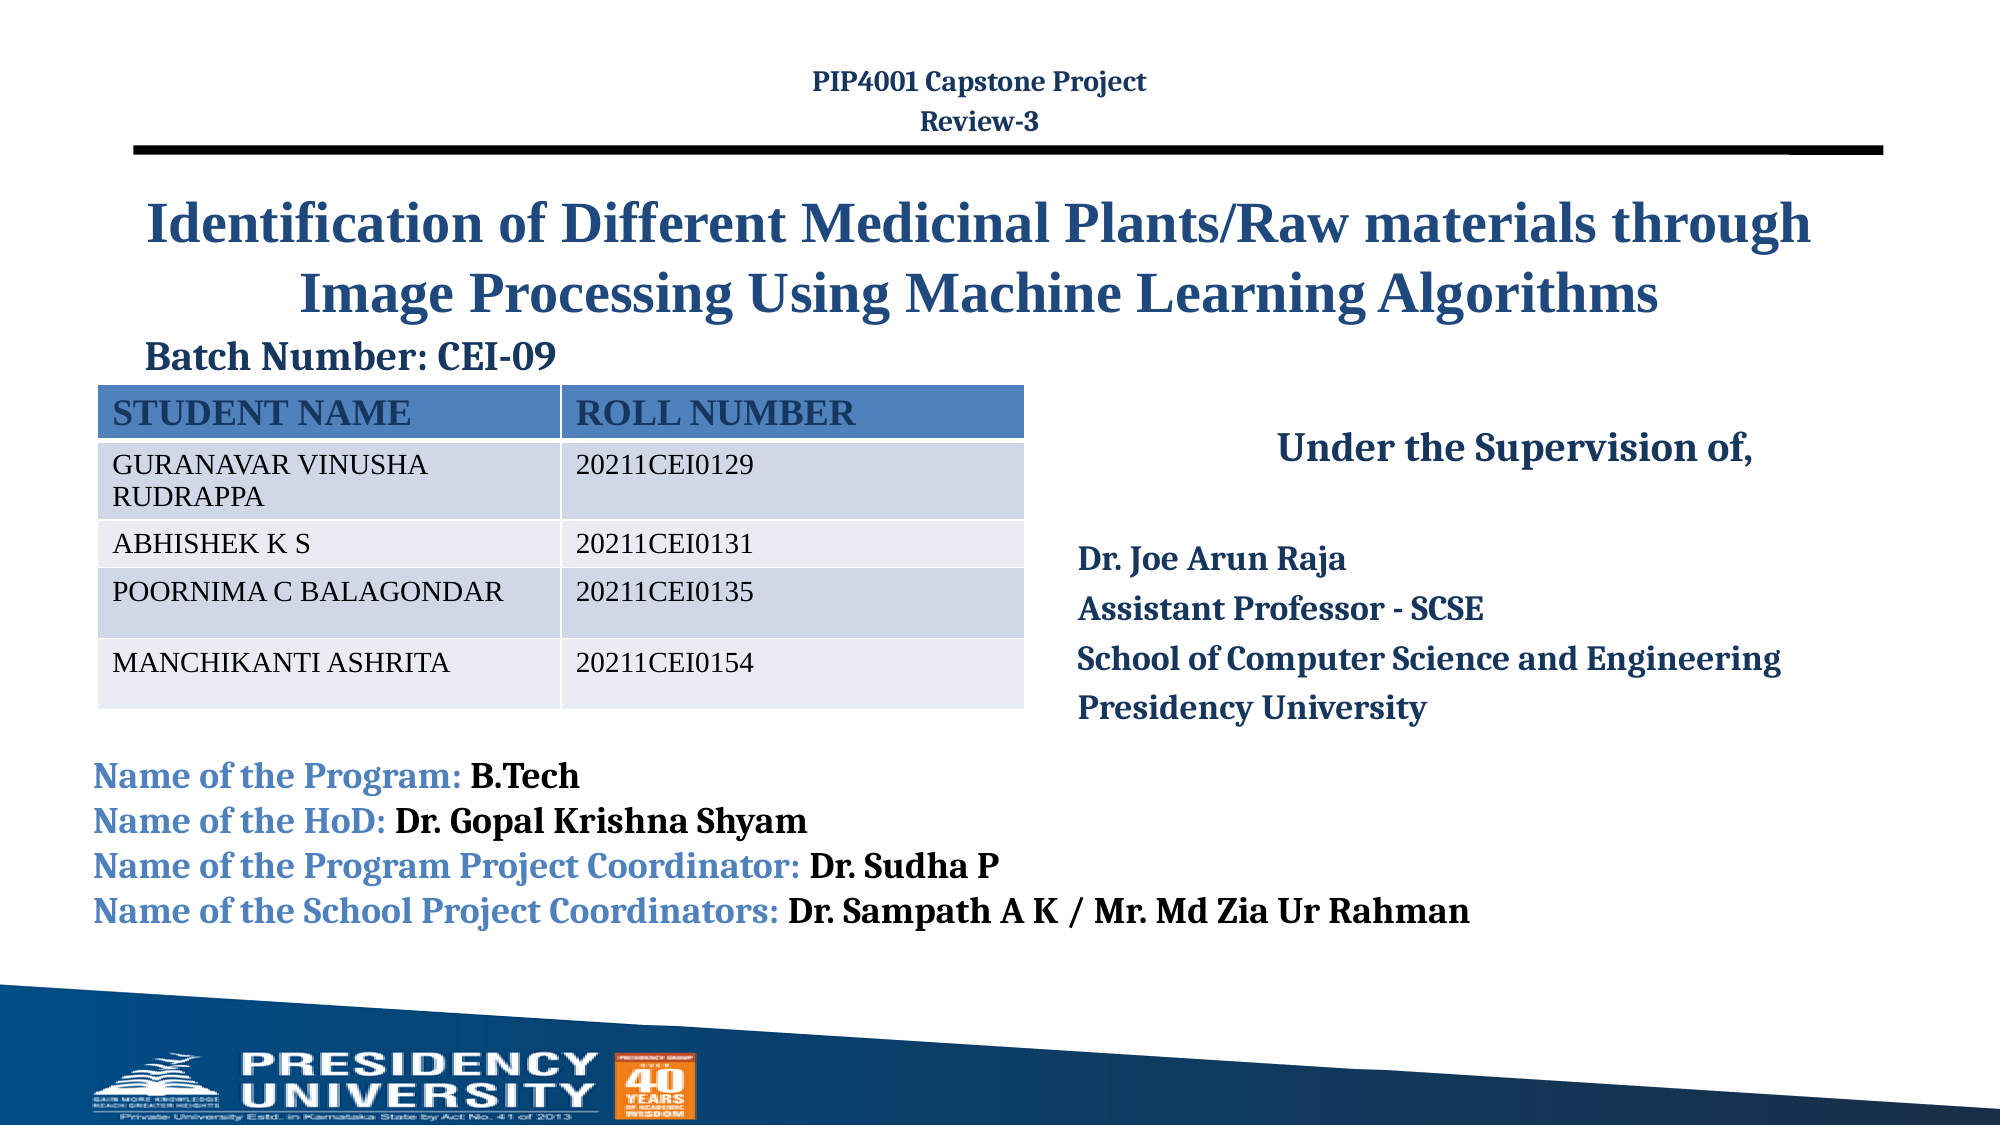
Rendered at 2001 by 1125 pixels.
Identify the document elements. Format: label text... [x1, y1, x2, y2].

table_cell POORNIMA C BALAGONDAR [98, 568, 560, 638]
table_header STUDENT NAME [98, 385, 560, 438]
picture [0, 982, 2000, 1125]
subtitle Batch Number: CEI-09 [129, 321, 767, 383]
table_cell 20211CEI0154 [562, 639, 1024, 709]
table_cell GURANAVAR VINUSHA RUDRAPPA [98, 443, 560, 519]
table_cell MANCHIKANTI ASHRITA [98, 639, 560, 709]
text_box PIP4001 Capstone Project Review-3 [653, 54, 1306, 146]
title Identification of Different Medicinal Plants/Raw materials through Image Processing Using Machine Learning Algorithms [129, 175, 1830, 334]
table_cell 20211CEI0129 [562, 443, 1024, 519]
table_cell 20211CEI0131 [562, 521, 1024, 567]
text_box Name of the Program: B.Tech Name of the HoD: Dr. Gopal Krishna Shyam Name of the Program Project Coordinator: Dr. Sudha P Name of the School Project Coordinators: Dr. Sampath A K / Mr. Md Zia Ur Rahman [78, 743, 1968, 987]
table_header ROLL NUMBER [562, 385, 1024, 438]
table_cell 20211CEI0135 [562, 568, 1024, 638]
text_box Under the Supervision of, Dr. Joe Arun Raja Assistant Professor - SCSE School of Computer Science and Engineering Presidency University [1062, 412, 1968, 743]
table_cell ABHISHEK K S [98, 521, 560, 567]
